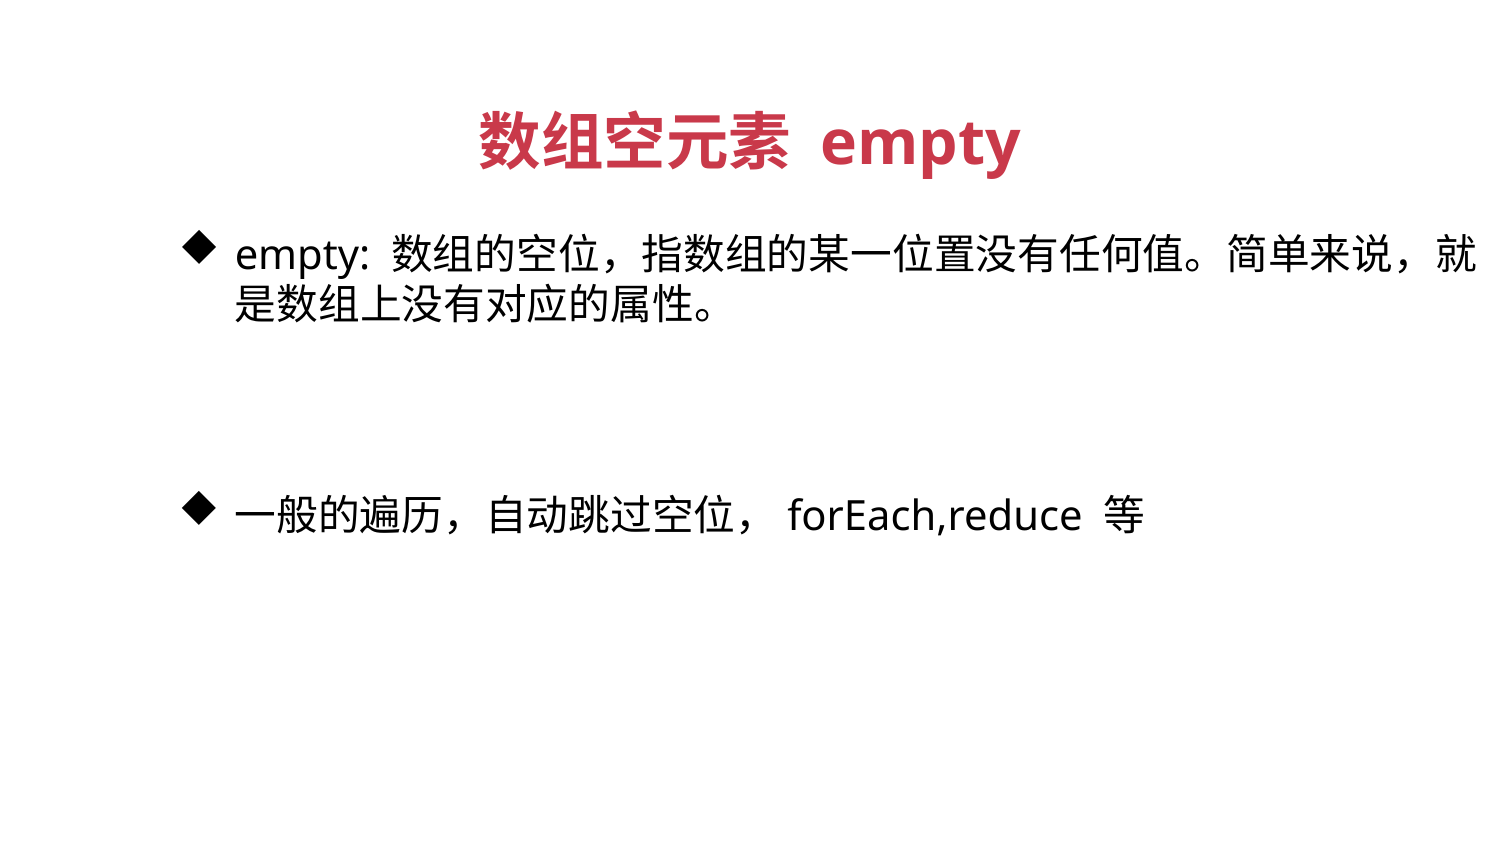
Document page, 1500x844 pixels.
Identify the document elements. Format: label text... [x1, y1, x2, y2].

text_box 数组空元素 empty [463, 94, 1037, 185]
text_box empty: 数组的空位，指数组的某一位置没有任何值。简单来说，就是数组上没有对应的属性。 [88, 220, 1494, 336]
text_box 一般的遍历，自动跳过空位，forEach,reduce 等 [88, 481, 1494, 547]
